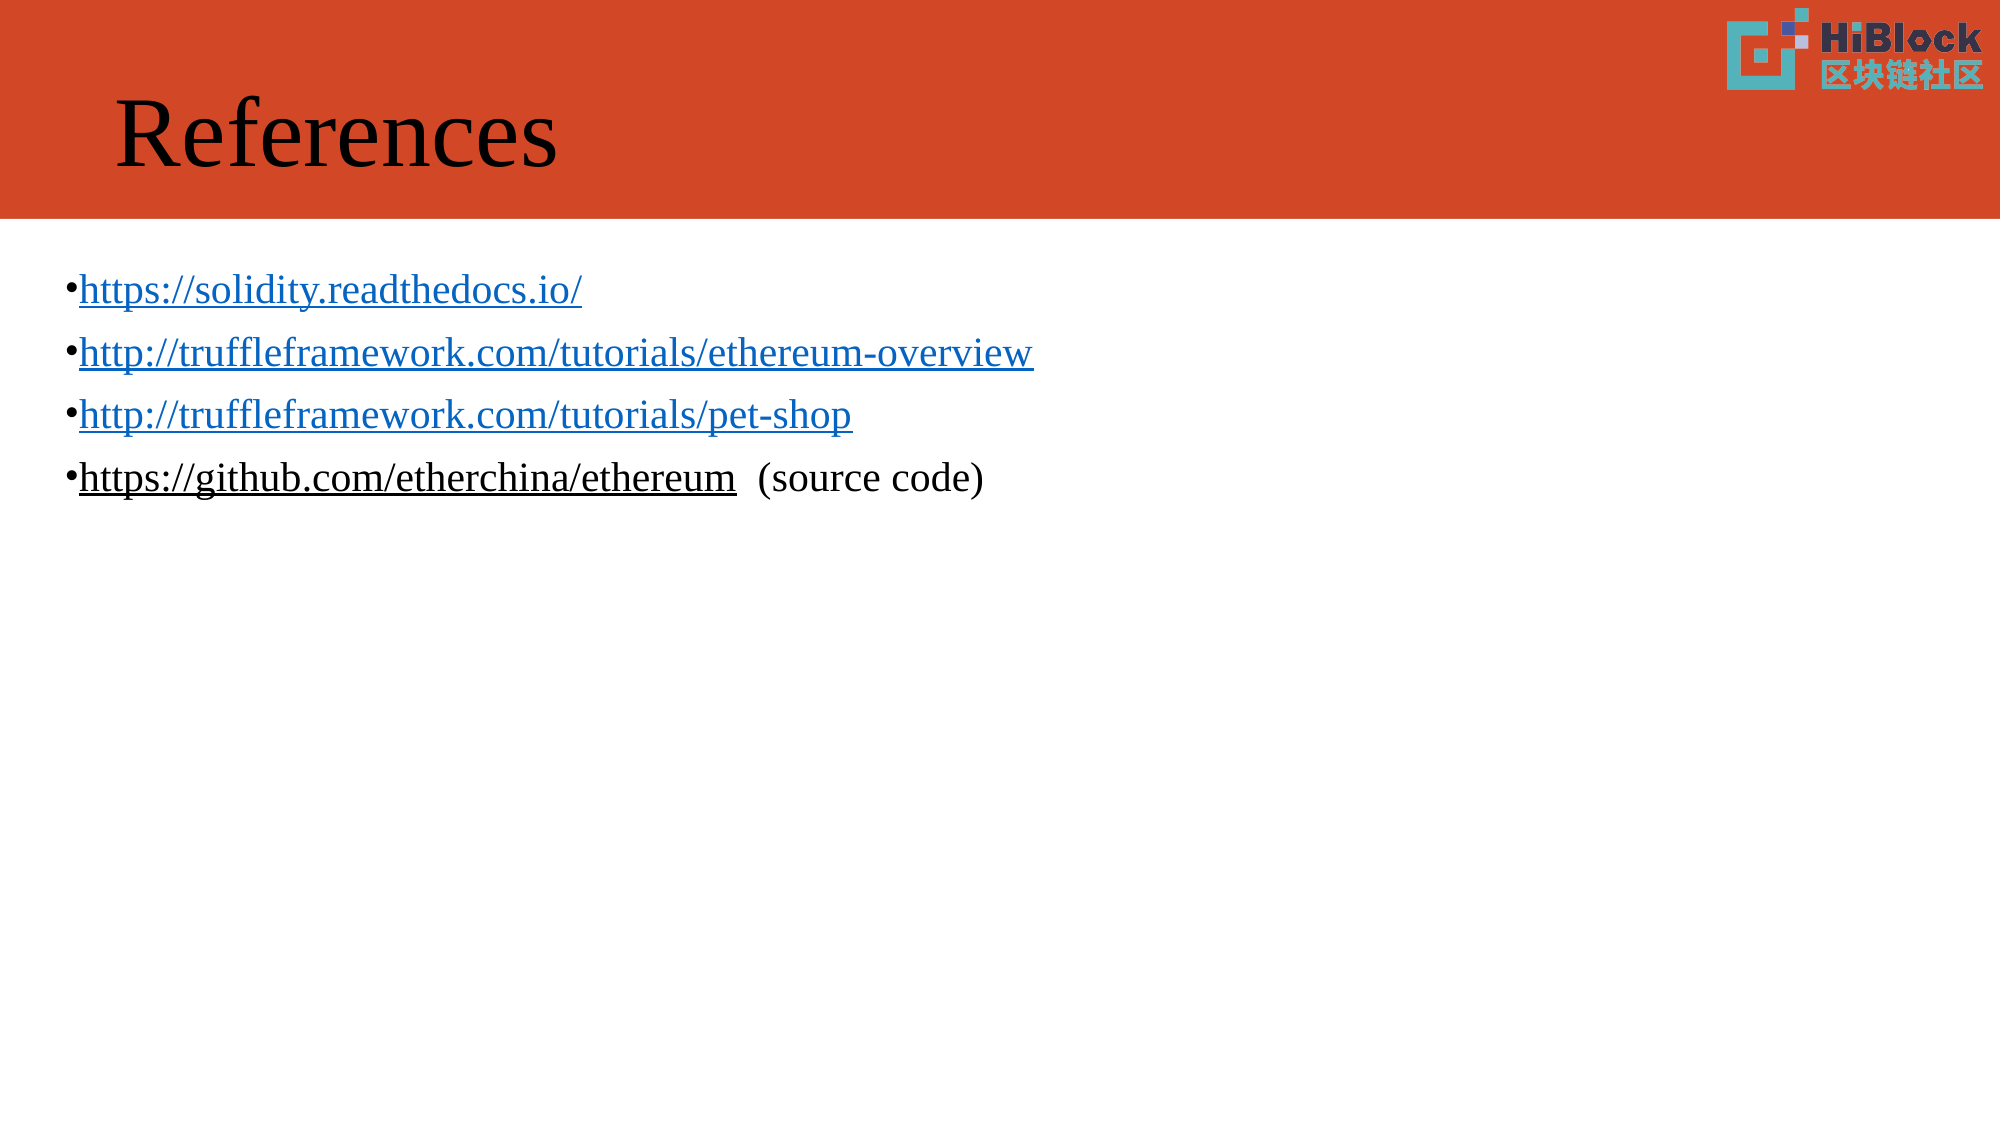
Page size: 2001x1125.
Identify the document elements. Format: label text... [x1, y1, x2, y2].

title References [99, 0, 1863, 202]
list https://solidity.readthedocs.io/ http://truffleframework.com/tutorials/ethereum-overview http://truffleframework.com/tutorials/pet-shop https://github.com/etherchina/ethereum (source code) [0, 252, 2000, 1125]
picture [1863, 8, 1983, 90]
